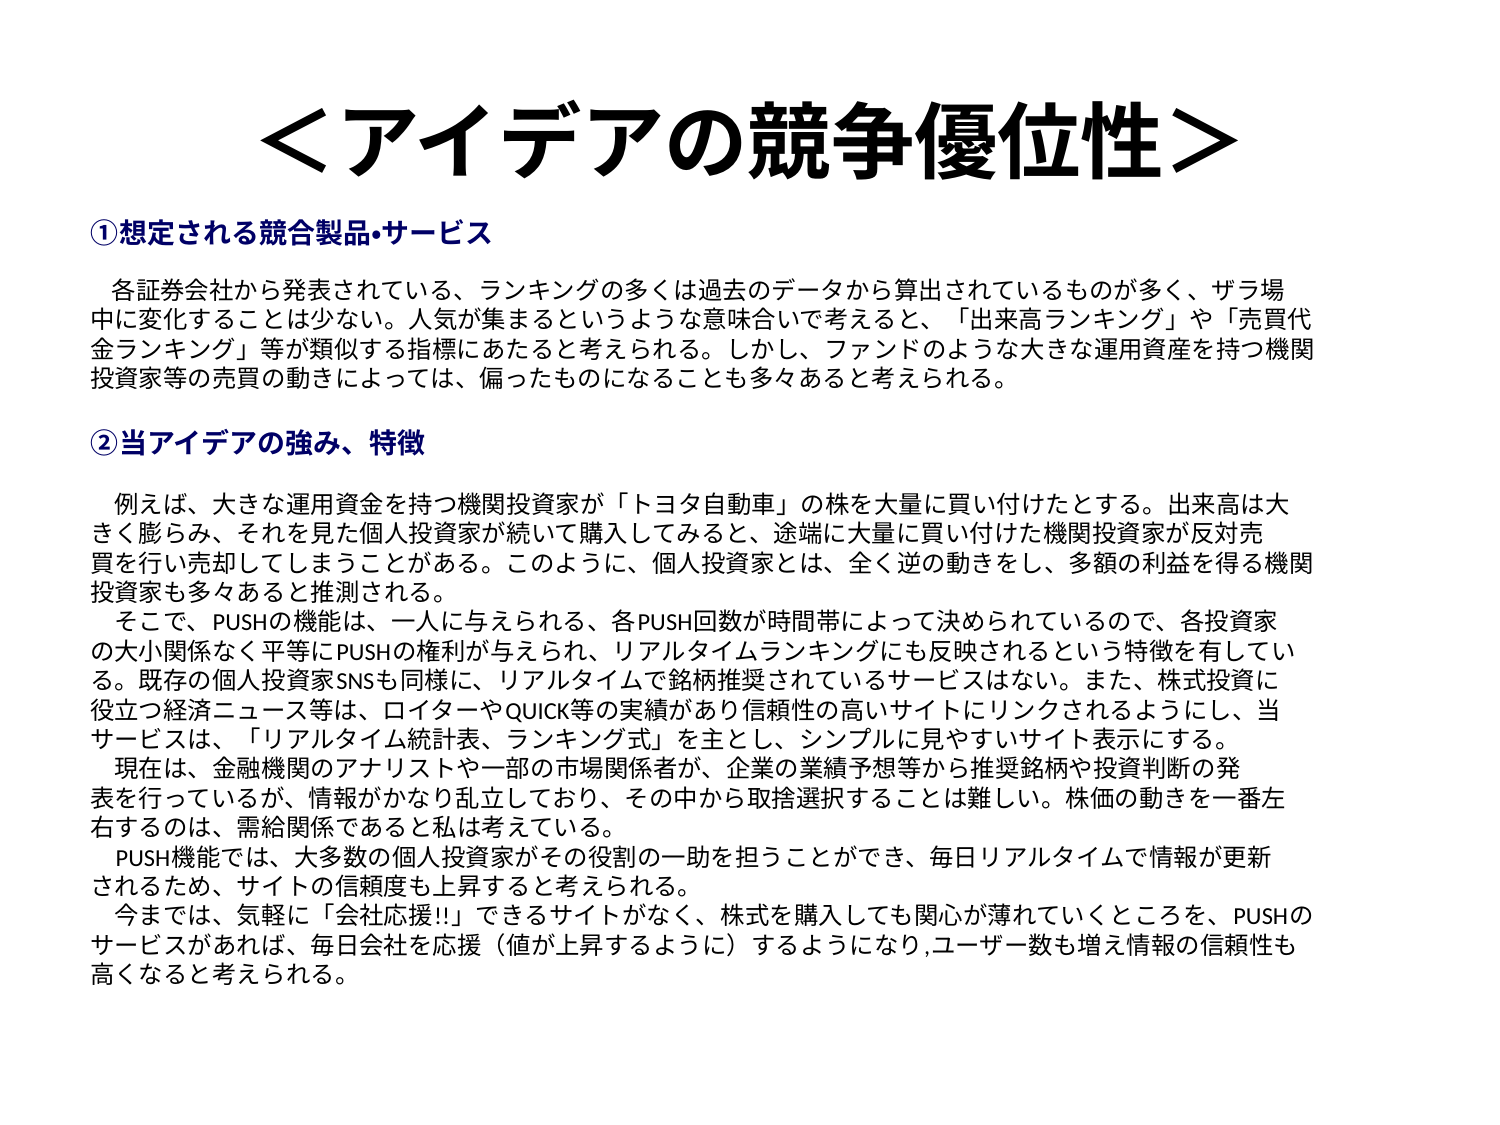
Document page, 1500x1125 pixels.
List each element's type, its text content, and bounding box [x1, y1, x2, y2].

list ①想定される競合製品・サービス 各証券会社から発表されている、ランキングの多くは過去のデータから算出されているものが多く、ザラ場 中に変化することは少ない。人気が集まるというような意味合いで考えると、「出来高ランキング」や「売買代 金ランキング」等が類似する指標にあたると考えられる。しかし、ファンドのような大きな運用資産を持つ機関 投資家等の売買の動きによっては、偏ったものになることも多々あると考えられる。 ②当アイデアの強み、特徴 例えば、大きな運用資金を持つ機関投資家が「トヨタ自動車」の株を大量に買い付けたとする。出来高は大 きく膨らみ、それを見た個人投資家が続いて購入してみると、途端に大量に買い付けた機関投資家が反対売 買を行い売却してしまうことがある。このように、個人投資家とは、全く逆の動きをし、多額の利益を得る機関 投資家も多々あると推測される。 そこで、PUSHの機能は、一人に与えられる、各PUSH回数が時間帯によって決められているので、各投資家 の大小関係なく平等にPUSHの権利が与えられ、リアルタイムランキングにも反映されるという特徴を有してい る。既存の個人投資家SNSも同様に、リアルタイムで銘柄推奨されているサービスはない。また、株式投資に 役立つ経済ニュース等は、ロイターやQUICK等の実績があり信頼性の高いサイトにリンクされるようにし、当 サービスは、「リアルタイム統計表、ランキング式」を主とし、シンプルに見やすいサイト表示にする。 現在は、金融機関のアナリストや一部の市場関係者が、企業の業績予想等から推奨銘柄や投資判断の発 表を行っているが、情報がかなり乱立しており、その中から取捨選択することは難しい。株価の動きを一番左 右するのは、需給関係であると私は考えている。 PUSH機能では、大多数の個人投資家がその役割の一助を担うことができ、毎日リアルタイムで情報が更新 されるため、サイトの信頼度も上昇すると考えられる。 今までは、気軽に「会社応援!!」できるサイトがなく、株式を購入しても関心が薄れていくところを、PUSHの サービスがあれば、毎日会社を応援（値が上昇するように）するようになり,ユーザー数も増え情報の信頼性も 高くなると考えられる。 [75, 208, 1425, 1005]
title ＜アイデアの競争優位性＞ [75, 45, 1425, 208]
